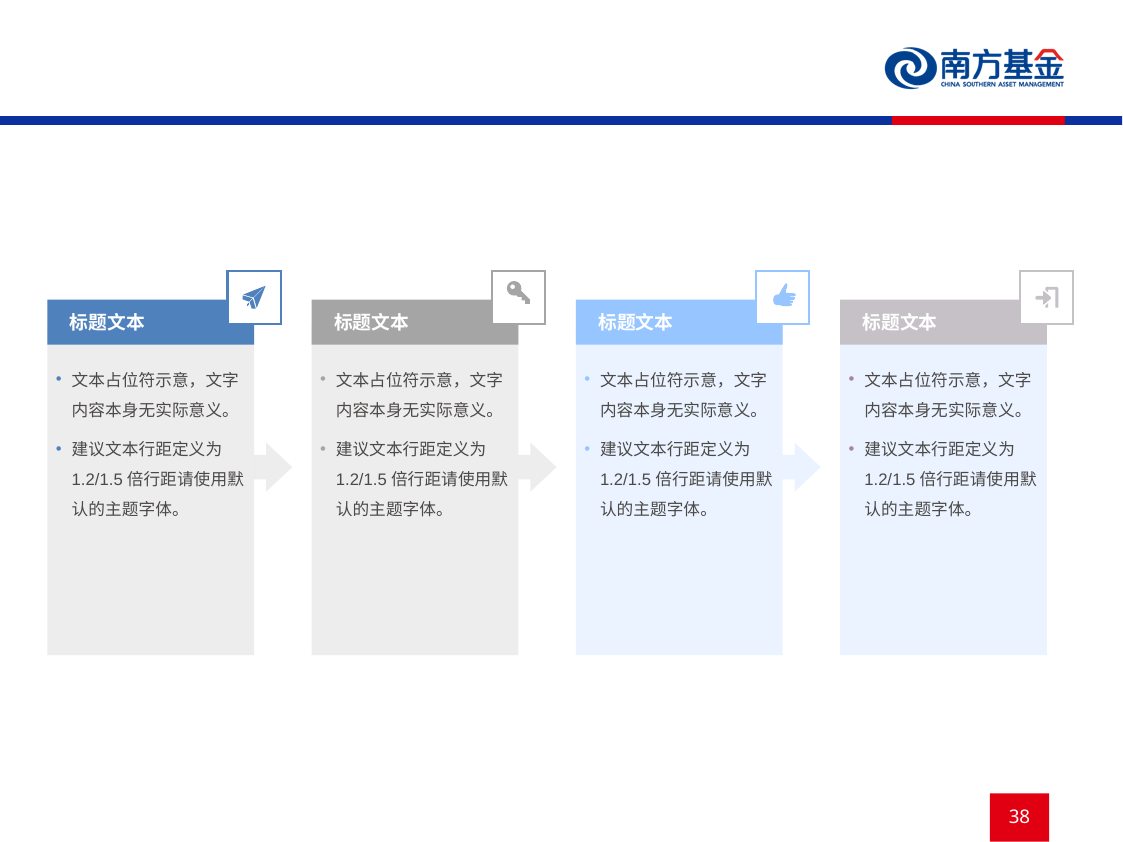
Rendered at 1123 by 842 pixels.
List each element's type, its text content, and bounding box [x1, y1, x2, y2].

slide_number 38 [989, 793, 1050, 842]
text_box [47, 270, 1074, 656]
picture [883, 43, 1065, 90]
